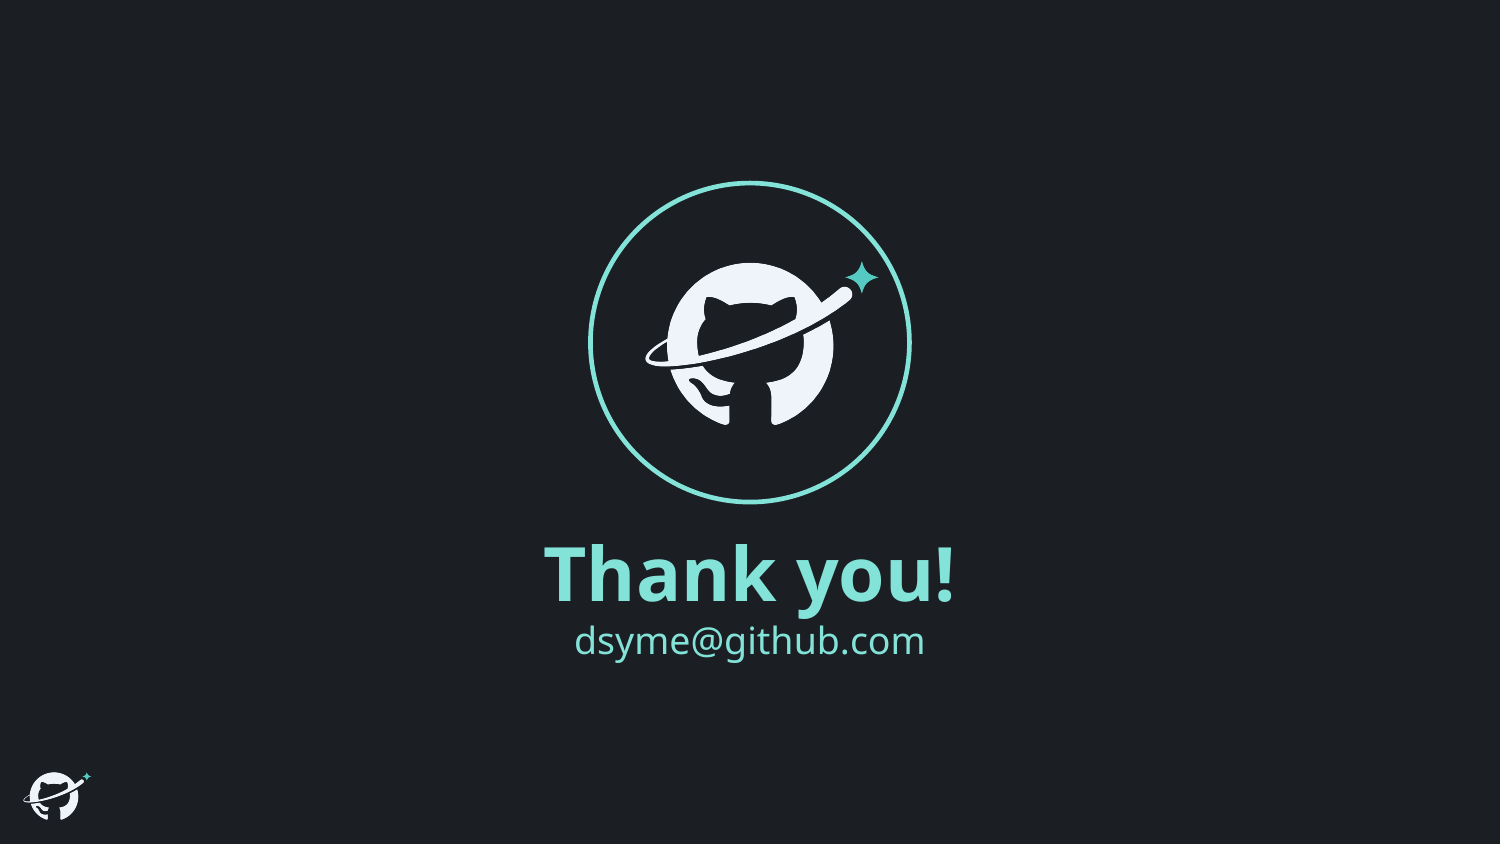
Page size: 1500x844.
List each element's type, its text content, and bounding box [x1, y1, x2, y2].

picture [645, 260, 879, 425]
text_box [590, 183, 910, 503]
text_box Thank you! dsyme@github.com [473, 511, 1027, 677]
picture [6, 748, 102, 844]
